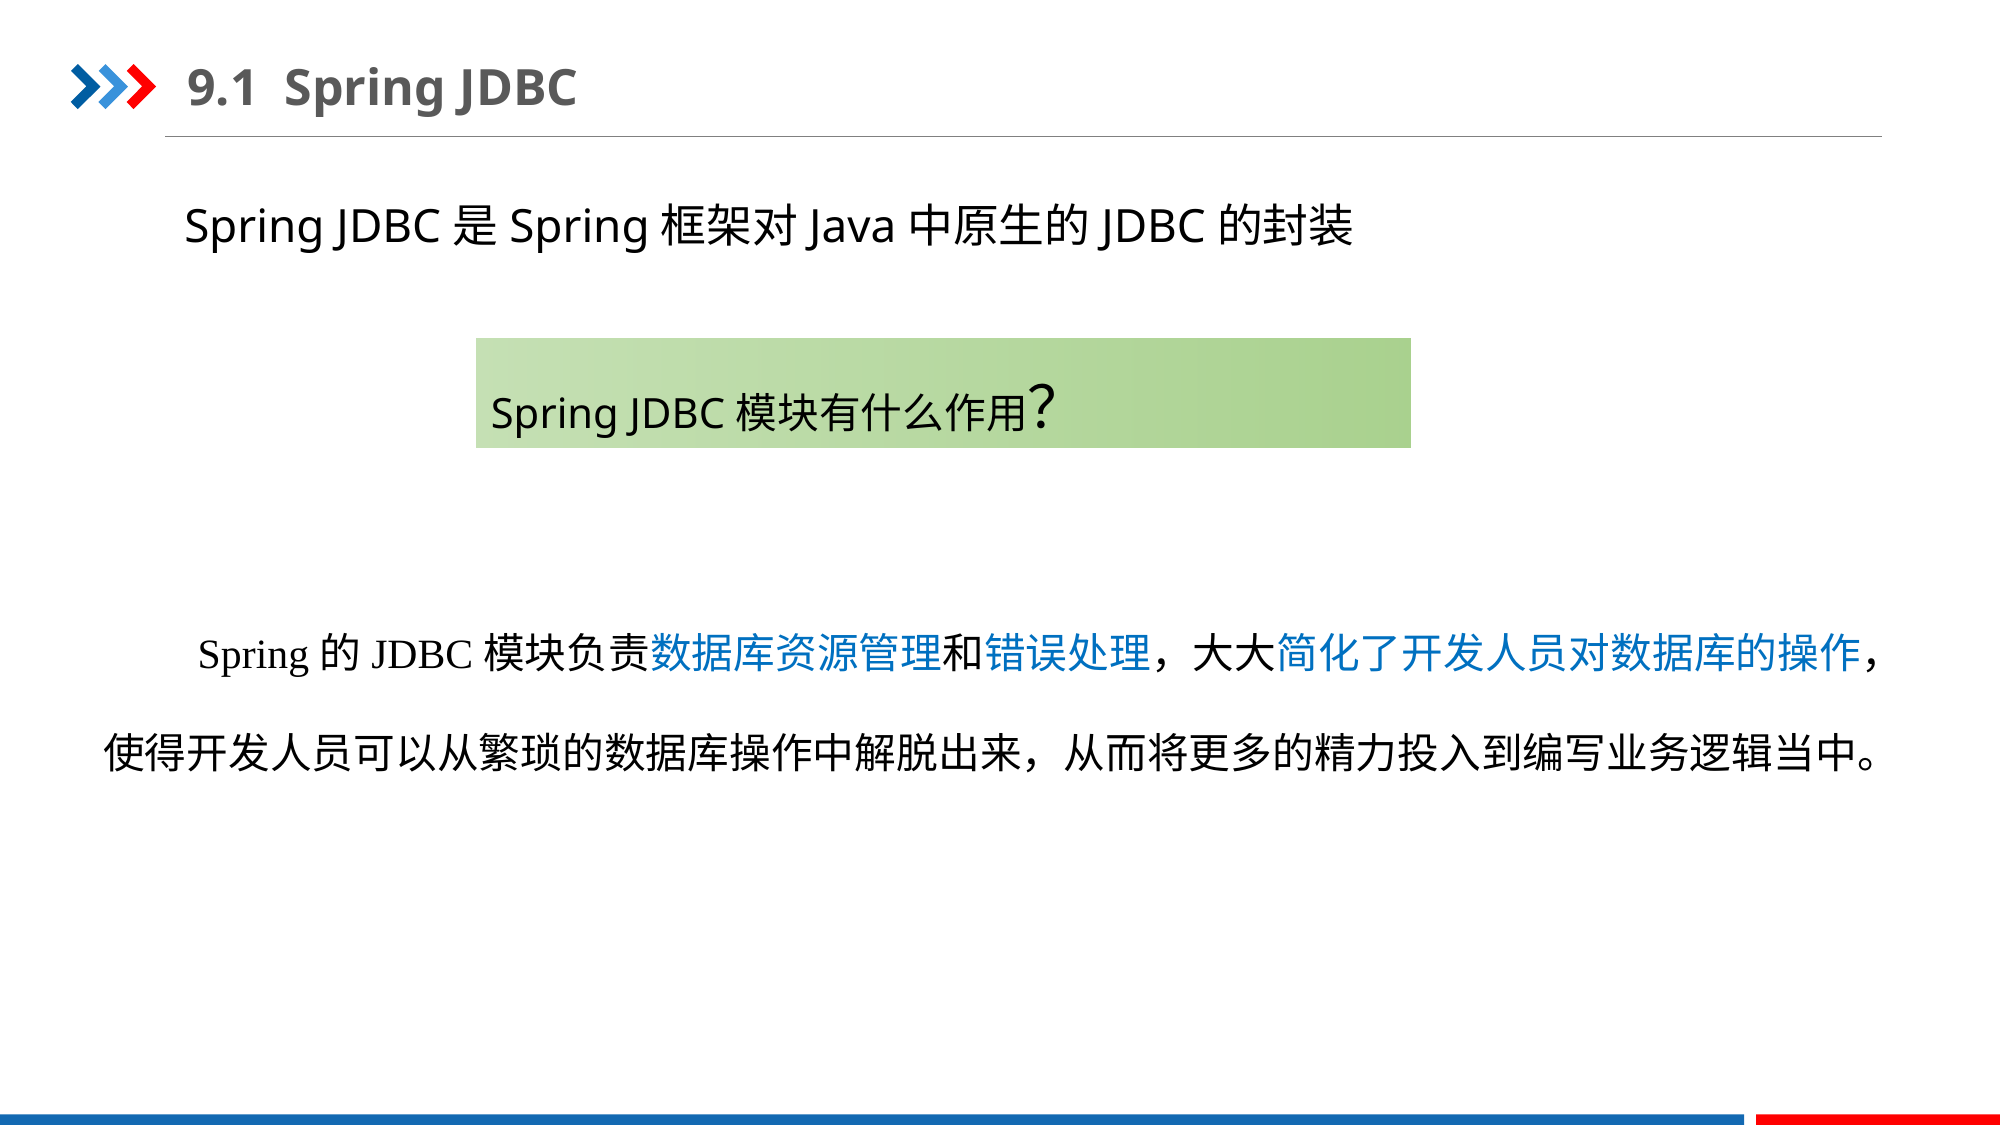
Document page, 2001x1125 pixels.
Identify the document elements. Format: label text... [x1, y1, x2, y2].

text_box Spring JDBC模块有什么作用？ [476, 338, 1411, 448]
text_box 9.1 Spring JDBC [187, 43, 857, 127]
text_box Spring的JDBC模块负责数据库资源管理和错误处理，大大简化了开发人员对数据库的操作，使得开发人员可以从繁琐的数据库操作中解脱出来，从而将更多的精力投入到编写业务逻辑当中。 [88, 569, 1908, 785]
text_box Spring JDBC是Spring框架对Java中原生的JDBC的封装 [169, 189, 1718, 260]
